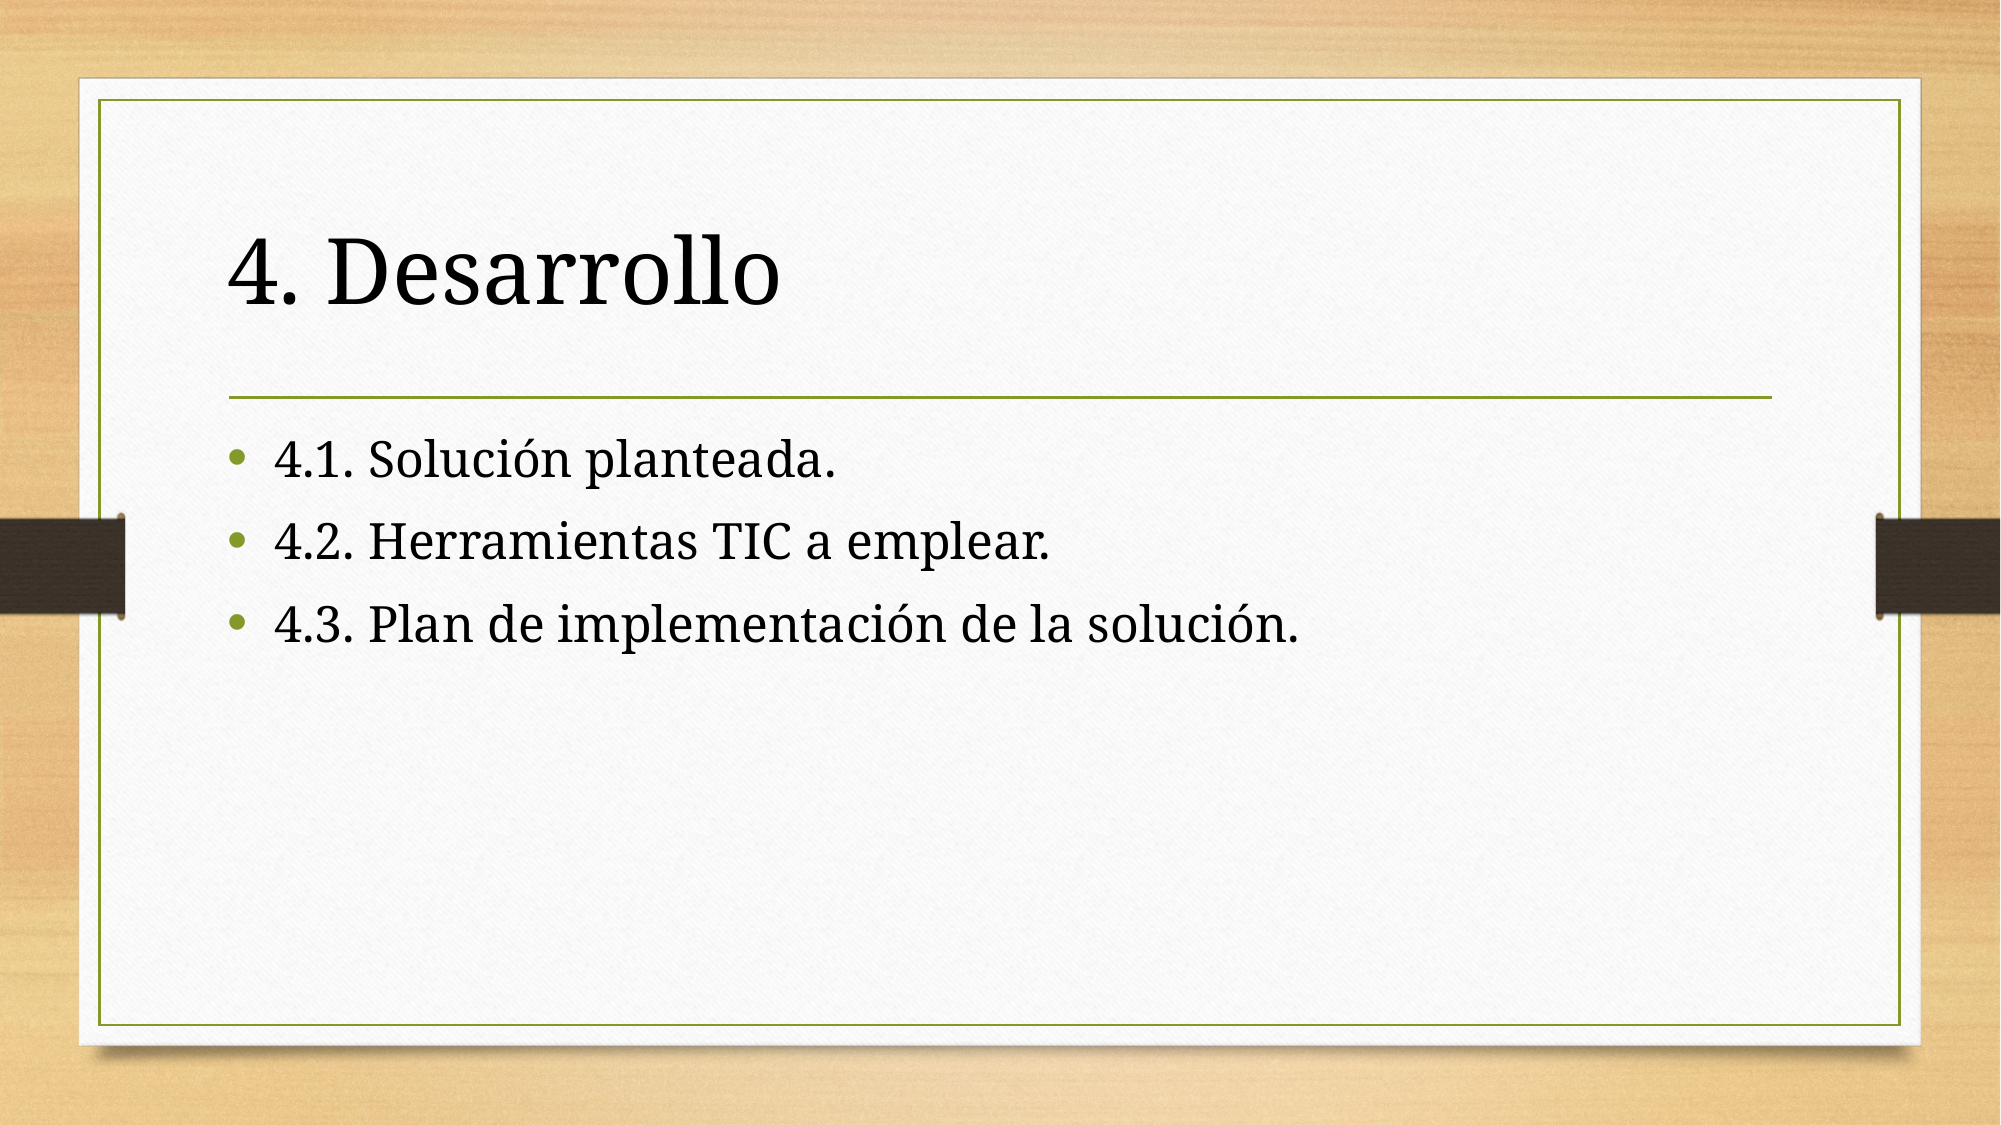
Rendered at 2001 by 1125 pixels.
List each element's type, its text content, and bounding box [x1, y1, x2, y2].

picture [0, 0, 2001, 1125]
list 4.1. Solución planteada. 4.2. Herramientas TIC a emplear. 4.3. Plan de implementación de la solución. [212, 419, 1788, 964]
title 4. Desarrollo [212, 161, 1788, 375]
